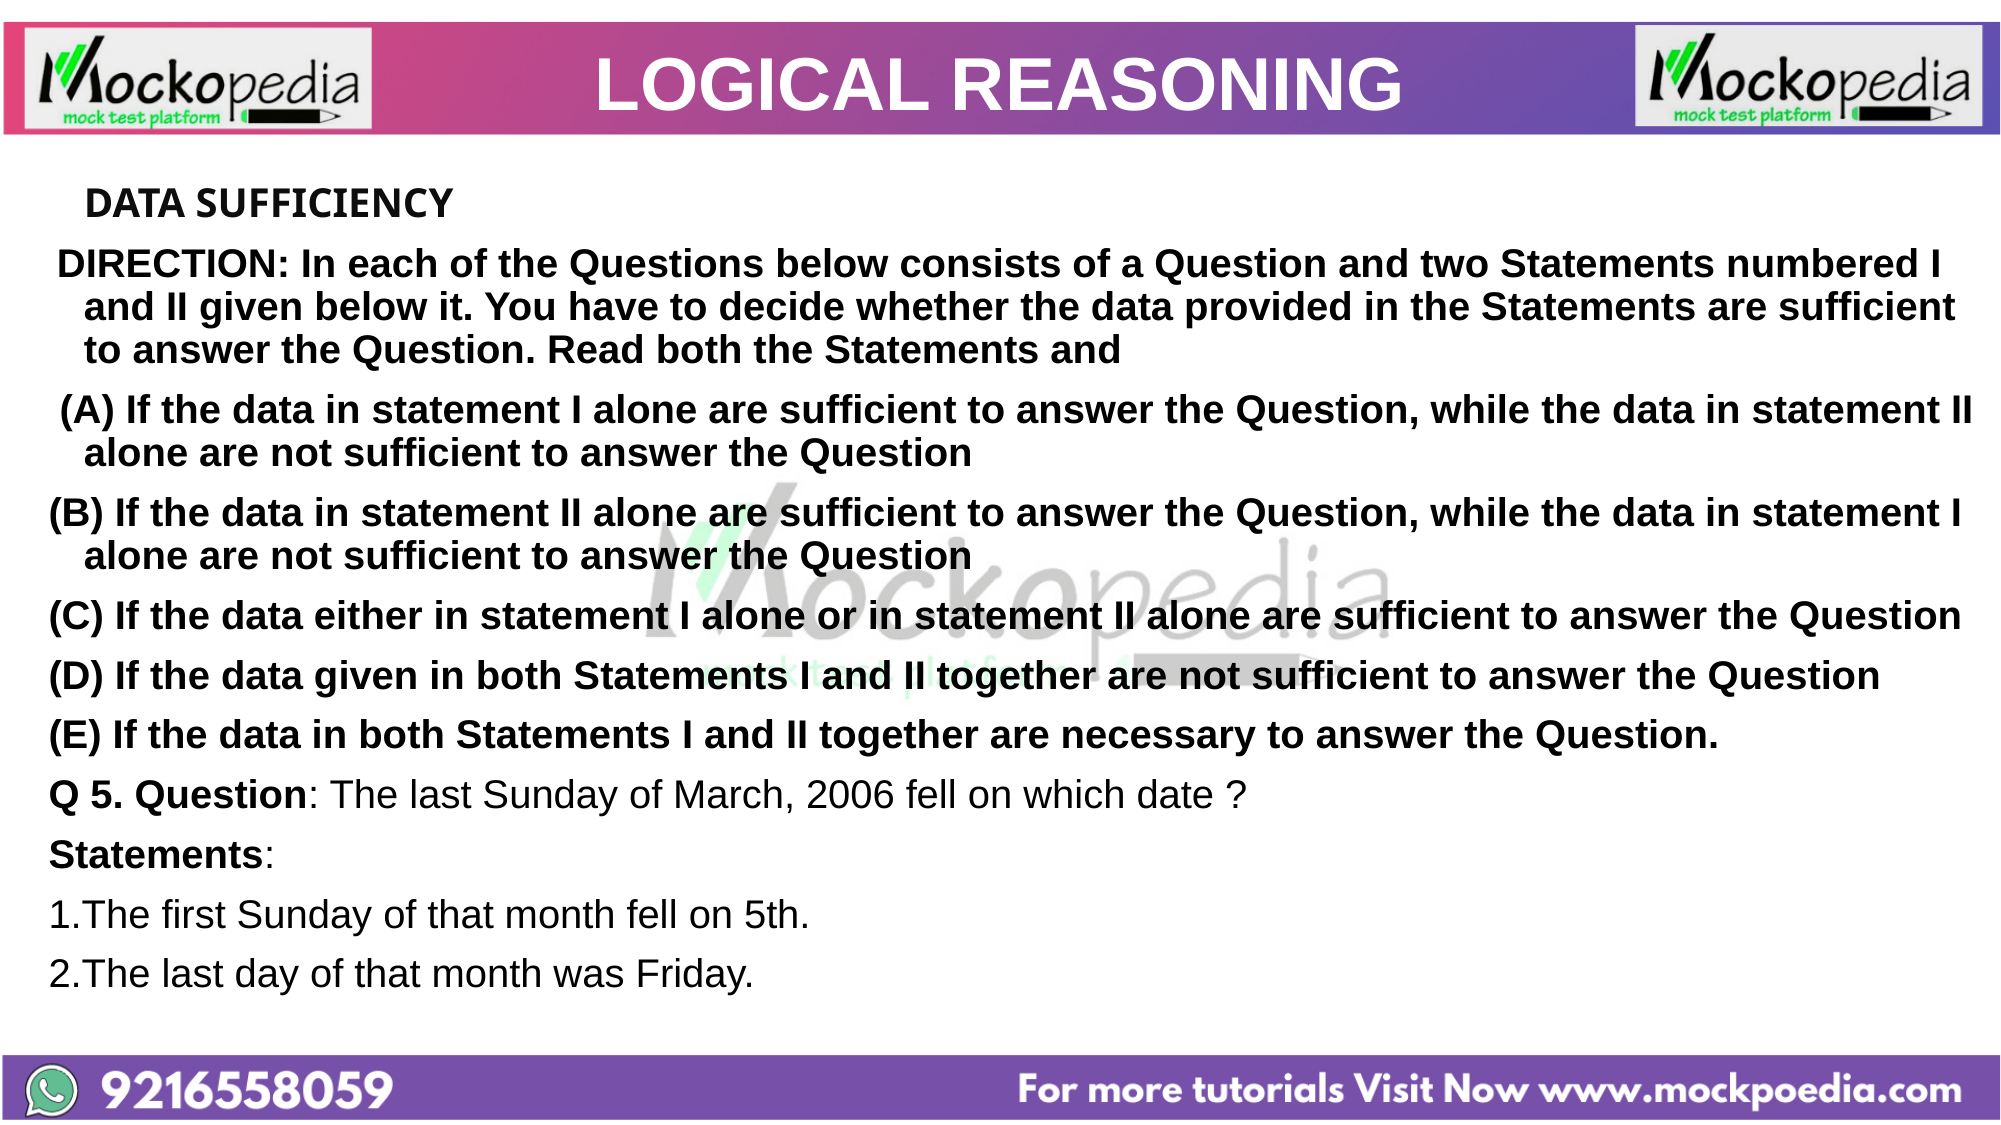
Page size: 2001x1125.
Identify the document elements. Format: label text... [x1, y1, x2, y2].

list DATA SUFFICIENCY DIRECTION: In each of the Questions below consists of a Question and two Statements numbered I and II given below it. You have to decide whether the data provided in the Statements are sufficient to answer the Question. Read both the Statements and (A) If the data in statement I alone are sufficient to answer the Question, while the data in statement II alone are not sufficient to answer the Question (B) If the data in statement II alone are sufficient to answer the Question, while the data in statement I alone are not sufficient to answer the Question (C) If the data either in statement I alone or in statement II alone are sufficient to answer the Question (D) If the data given in both Statements I and II together are not sufficient to answer the Question (E) If the data in both Statements I and II together are necessary to answer the Question. Q 5. Question: The last Sunday of March, 2006 fell on which date ? Statements: 1.The first Sunday of that month fell on 5th. 2.The last day of that month was Friday. [33, 175, 2000, 1053]
picture [0, 0, 2001, 1125]
title LOGICAL REASONING [41, 31, 1959, 142]
